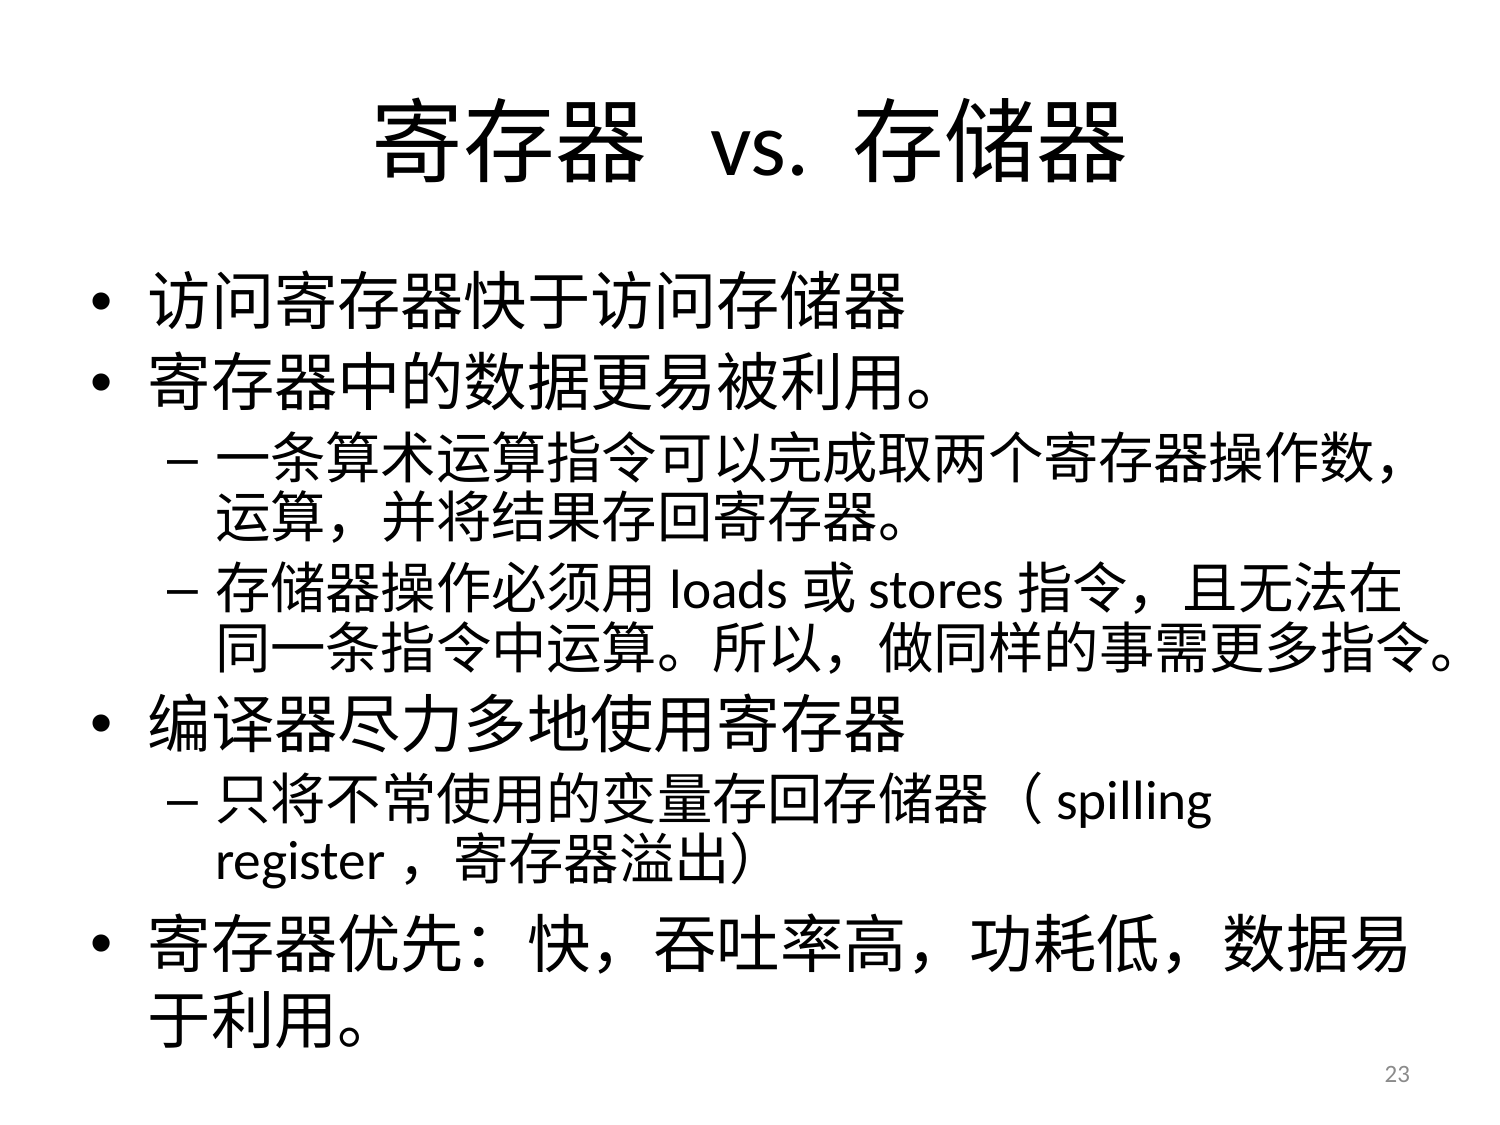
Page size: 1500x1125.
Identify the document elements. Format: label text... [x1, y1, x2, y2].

title 寄存器 vs. 存储器 [75, 45, 1425, 233]
slide_number 23 [1074, 1042, 1425, 1103]
list 访问寄存器快于访问存储器 寄存器中的数据更易被利用。 一条算术运算指令可以完成取两个寄存器操作数，运算，并将结果存回寄存器。 存储器操作必须用loads或stores指令，且无法在同一条指令中运算。所以，做同样的事需更多指令。 编译器尽力多地使用寄存器 只将不常使用的变量存回存储器（spilling register，寄存器溢出） 寄存器优先：快，吞吐率高，功耗低，数据易于利用。 [75, 262, 1447, 1094]
